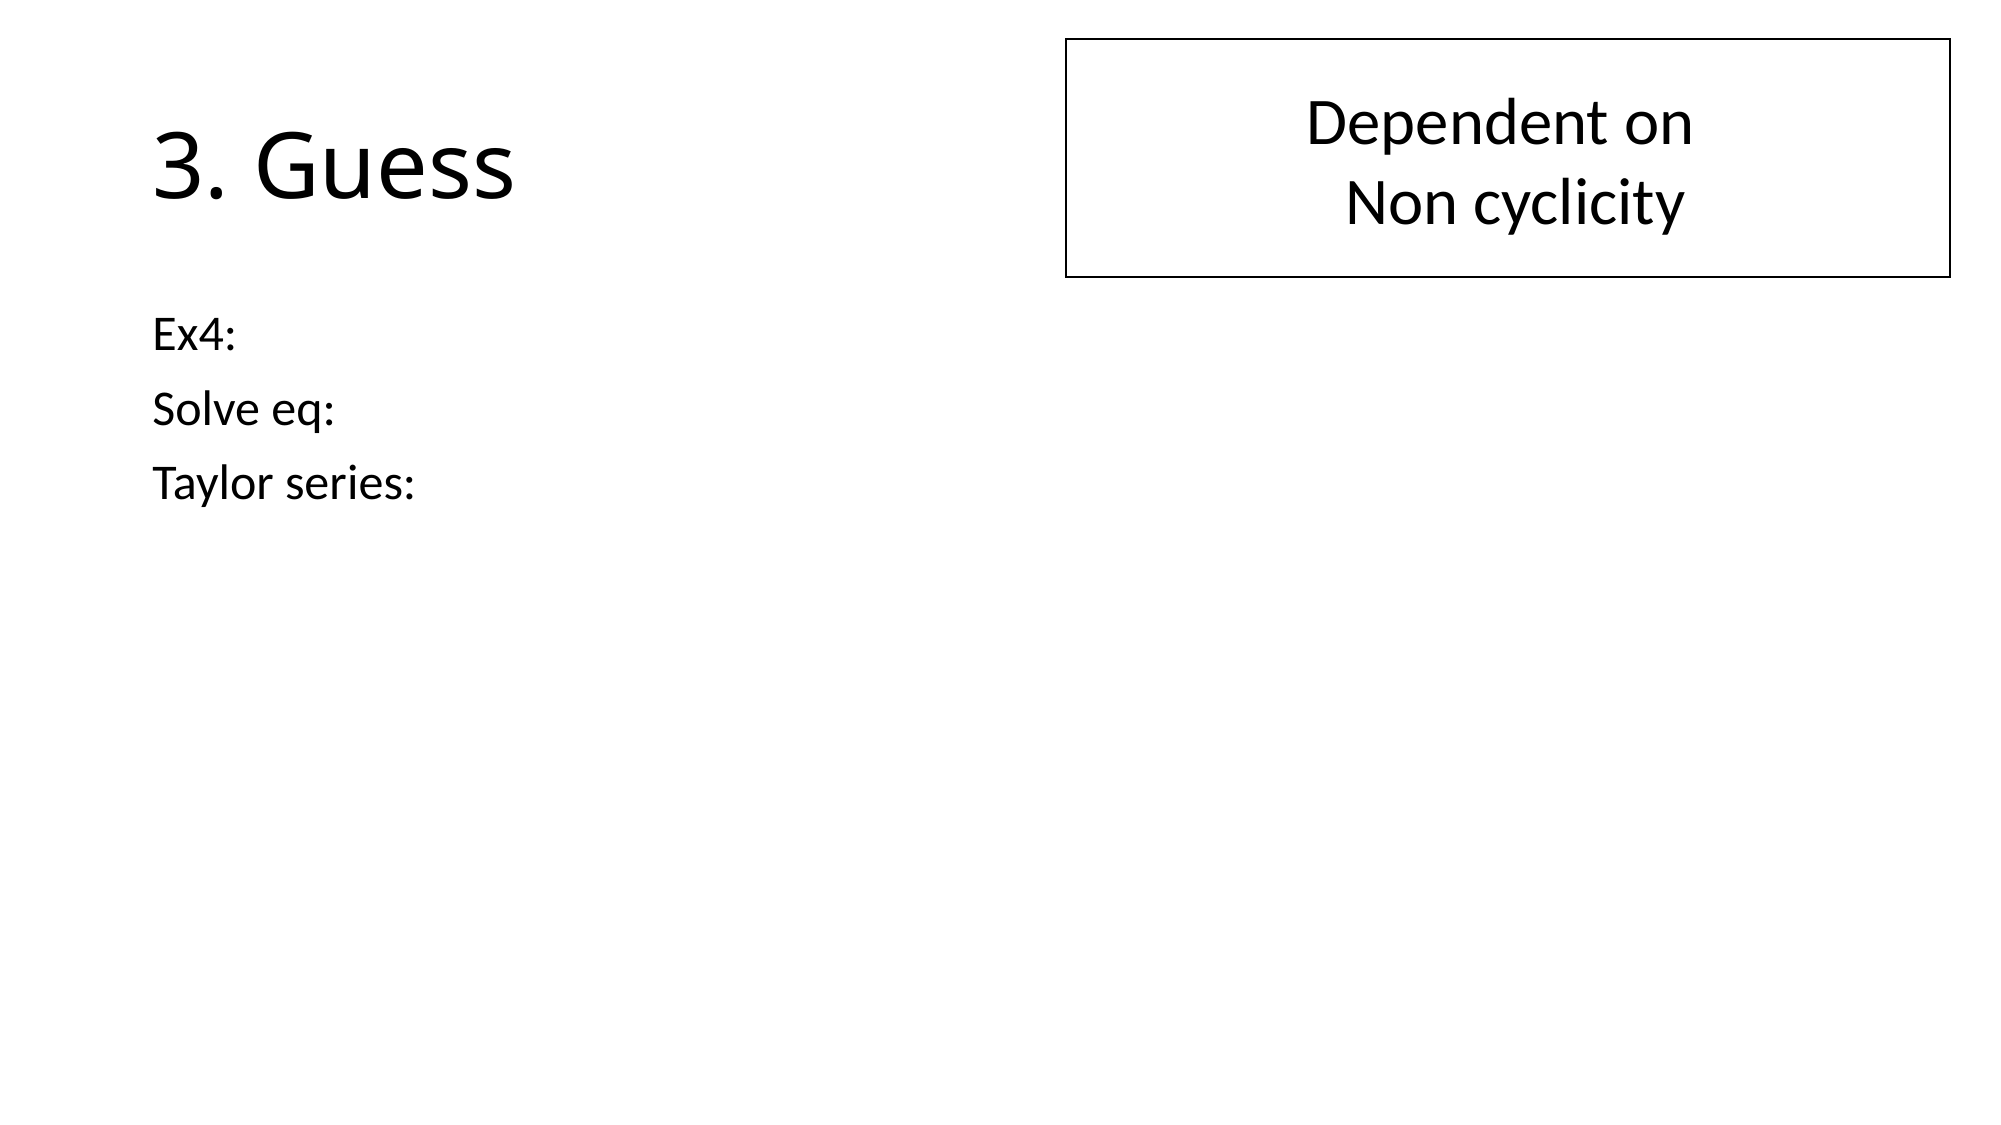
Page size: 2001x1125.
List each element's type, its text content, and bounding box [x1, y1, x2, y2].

title 3. Guess [137, 59, 1065, 278]
